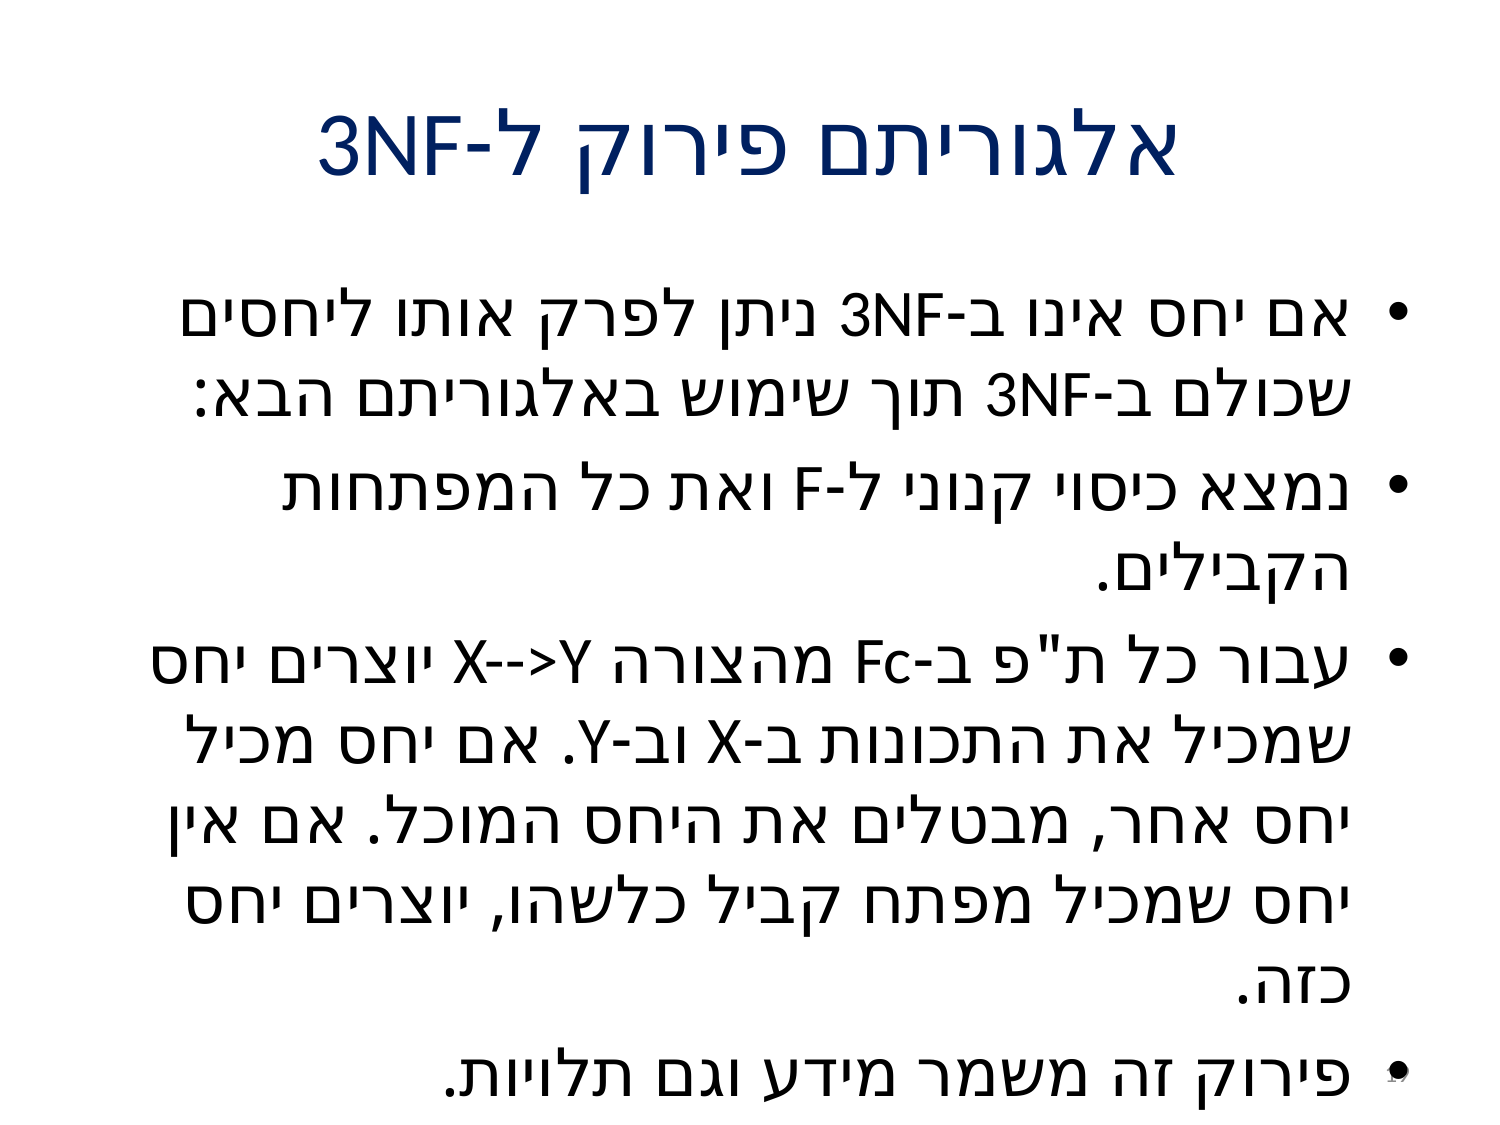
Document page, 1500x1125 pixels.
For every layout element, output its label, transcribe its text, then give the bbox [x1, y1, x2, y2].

list אם יחס אינו ב-3NF ניתן לפרק אותו ליחסים שכולם ב-3NF תוך שימוש באלגוריתם הבא: נמצא כיסוי קנוני ל-F ואת כל המפתחות הקבילים. עבור כל ת"פ ב-Fc מהצורה X-->Y יוצרים יחס שמכיל את התכונות ב-X וב-Y. אם יחס מכיל יחס אחר, מבטלים את היחס המוכל. אם אין יחס שמכיל מפתח קביל כלשהו, יוצרים יחס כזה. פירוק זה משמר מידע וגם תלויות. [75, 262, 1425, 1005]
title אלגוריתם פירוק ל-3NF [75, 45, 1425, 233]
slide_number 19 [1074, 1042, 1425, 1103]
